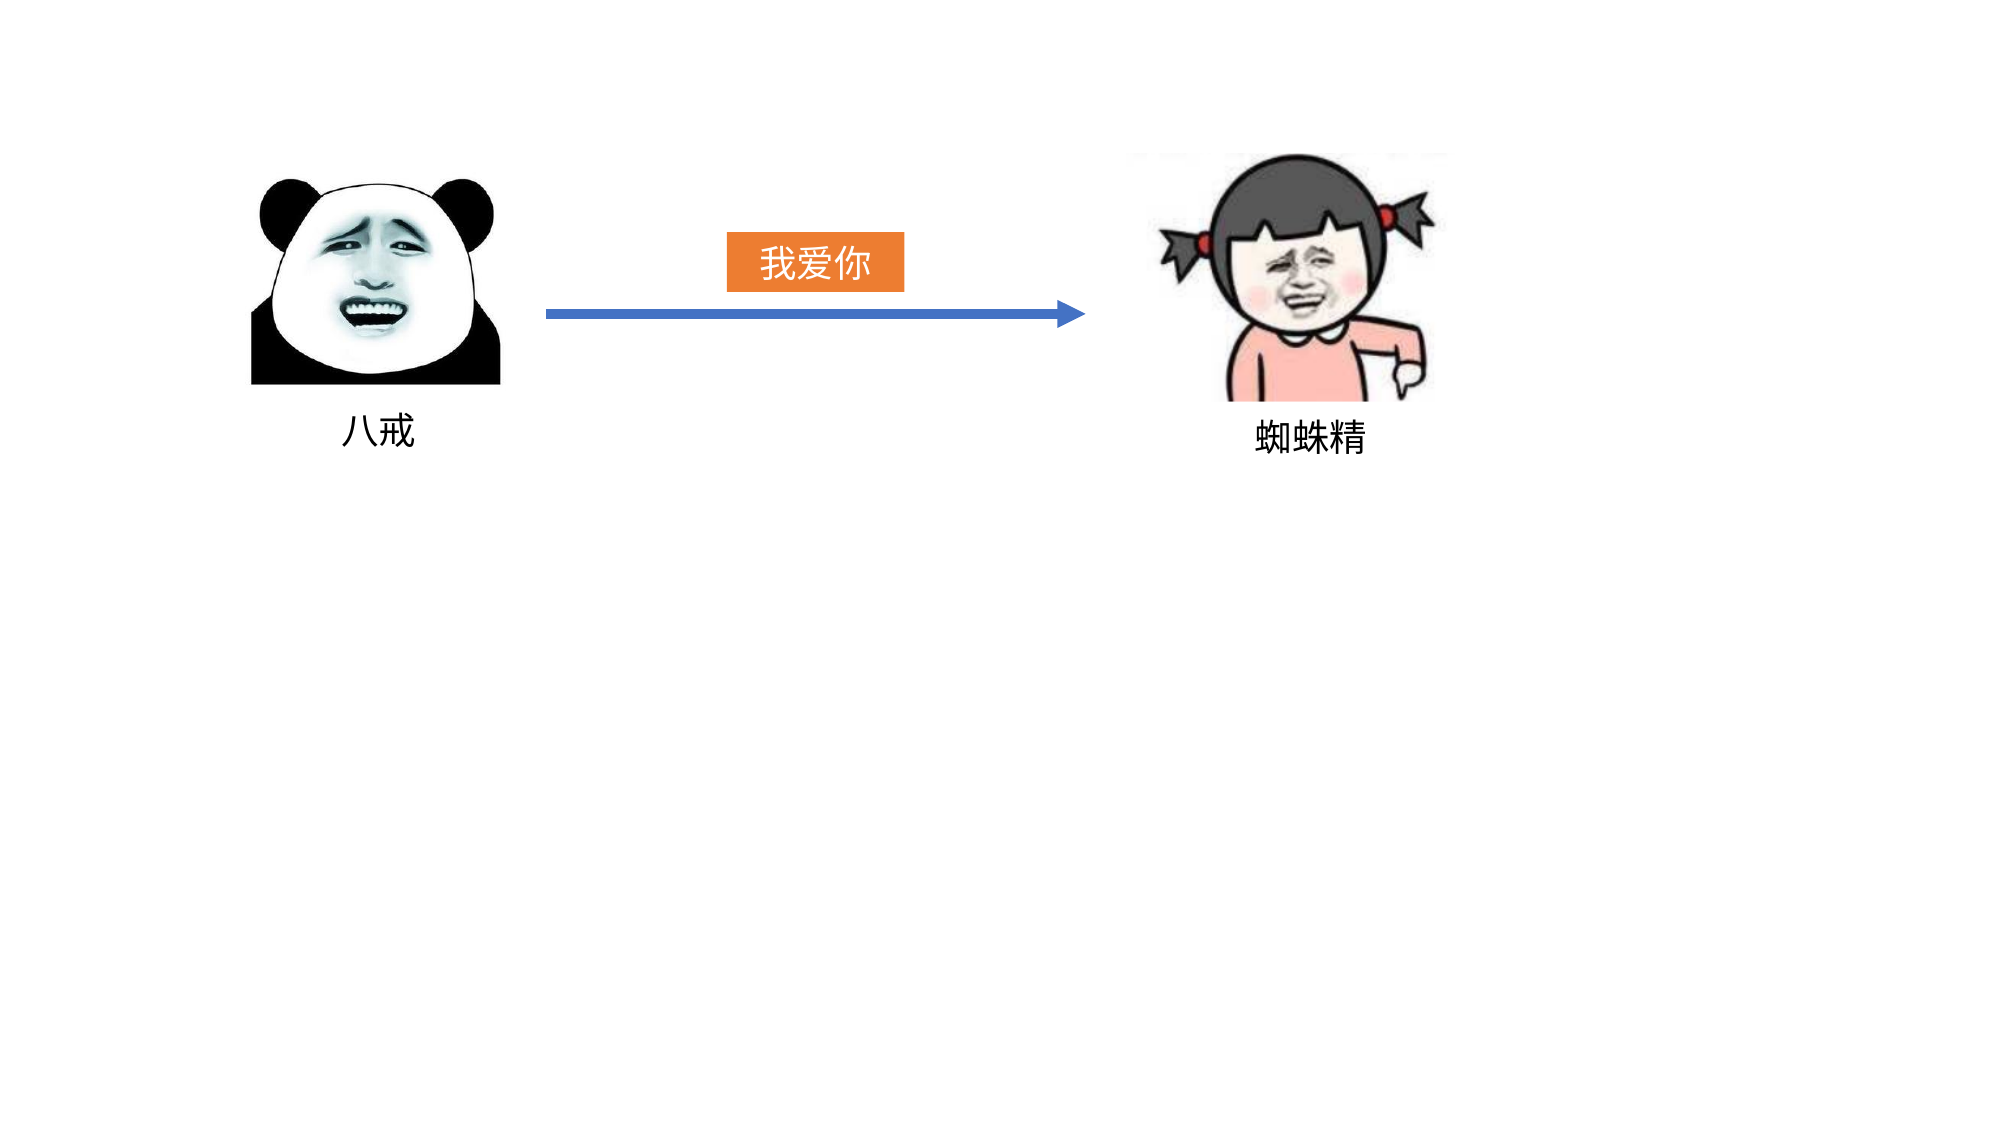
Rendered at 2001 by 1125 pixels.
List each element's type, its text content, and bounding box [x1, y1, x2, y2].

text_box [1126, 153, 1455, 467]
text_box 我爱你 [726, 232, 905, 292]
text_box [245, 172, 512, 460]
